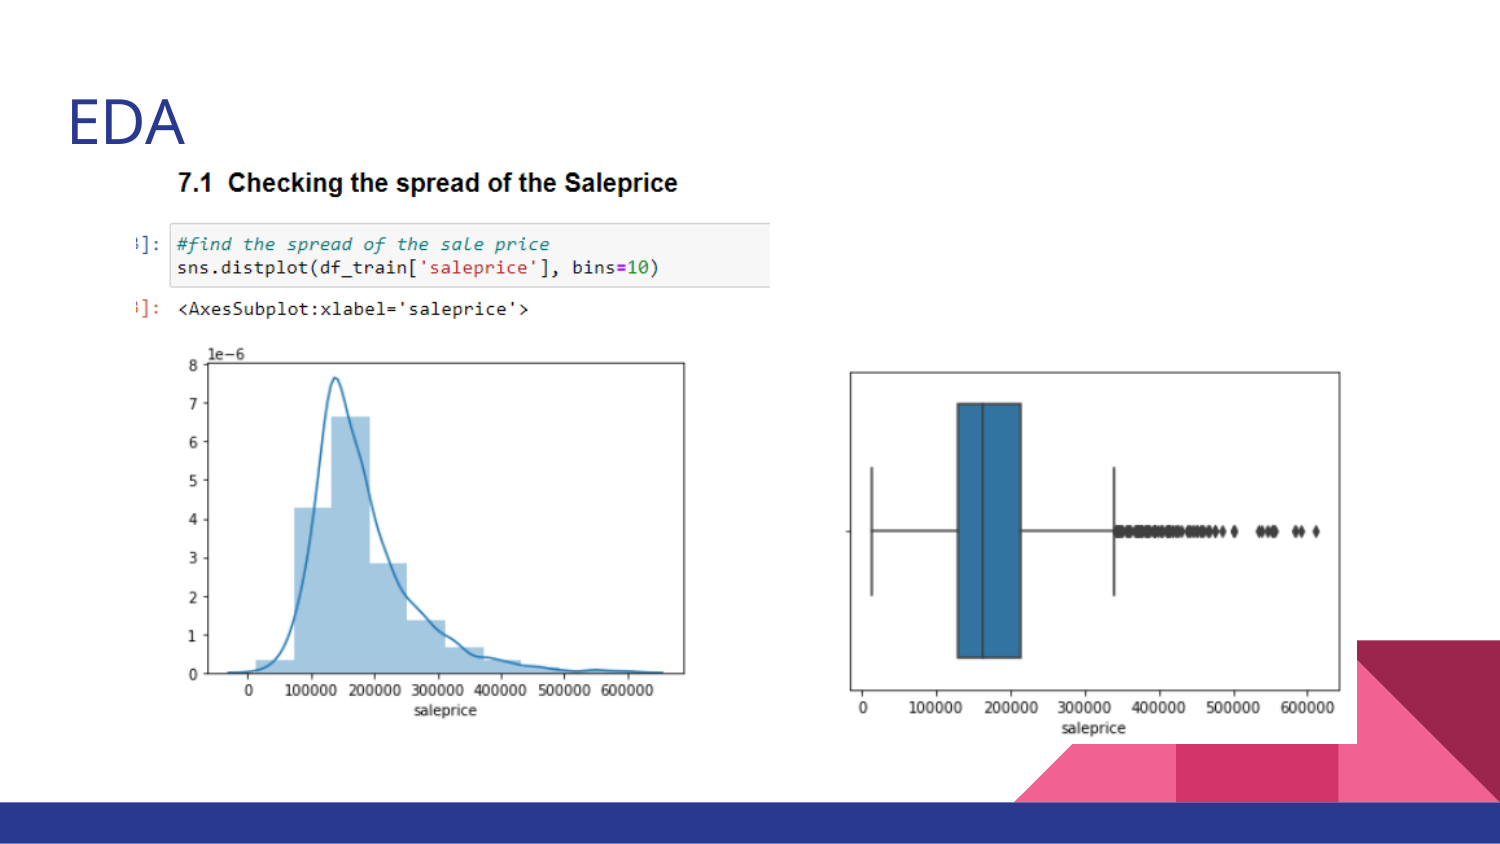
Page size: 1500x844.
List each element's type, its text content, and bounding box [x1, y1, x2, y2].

title EDA [51, 67, 1449, 167]
picture [834, 354, 1357, 745]
picture [136, 157, 770, 745]
